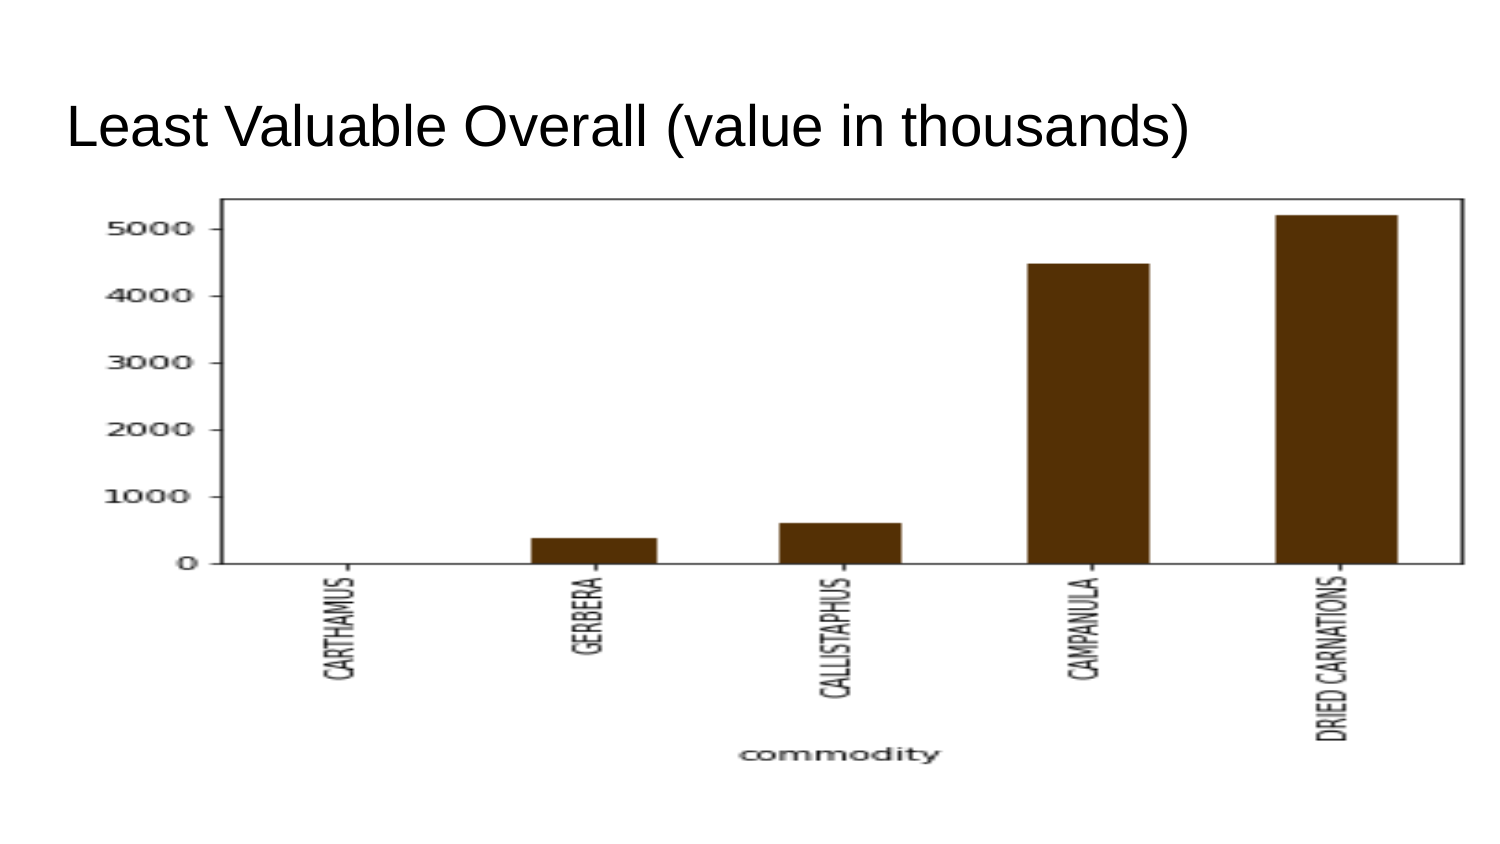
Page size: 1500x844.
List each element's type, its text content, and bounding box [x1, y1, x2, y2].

title Least Valuable Overall (value in thousands) [51, 72, 1449, 167]
picture [76, 186, 1488, 776]
